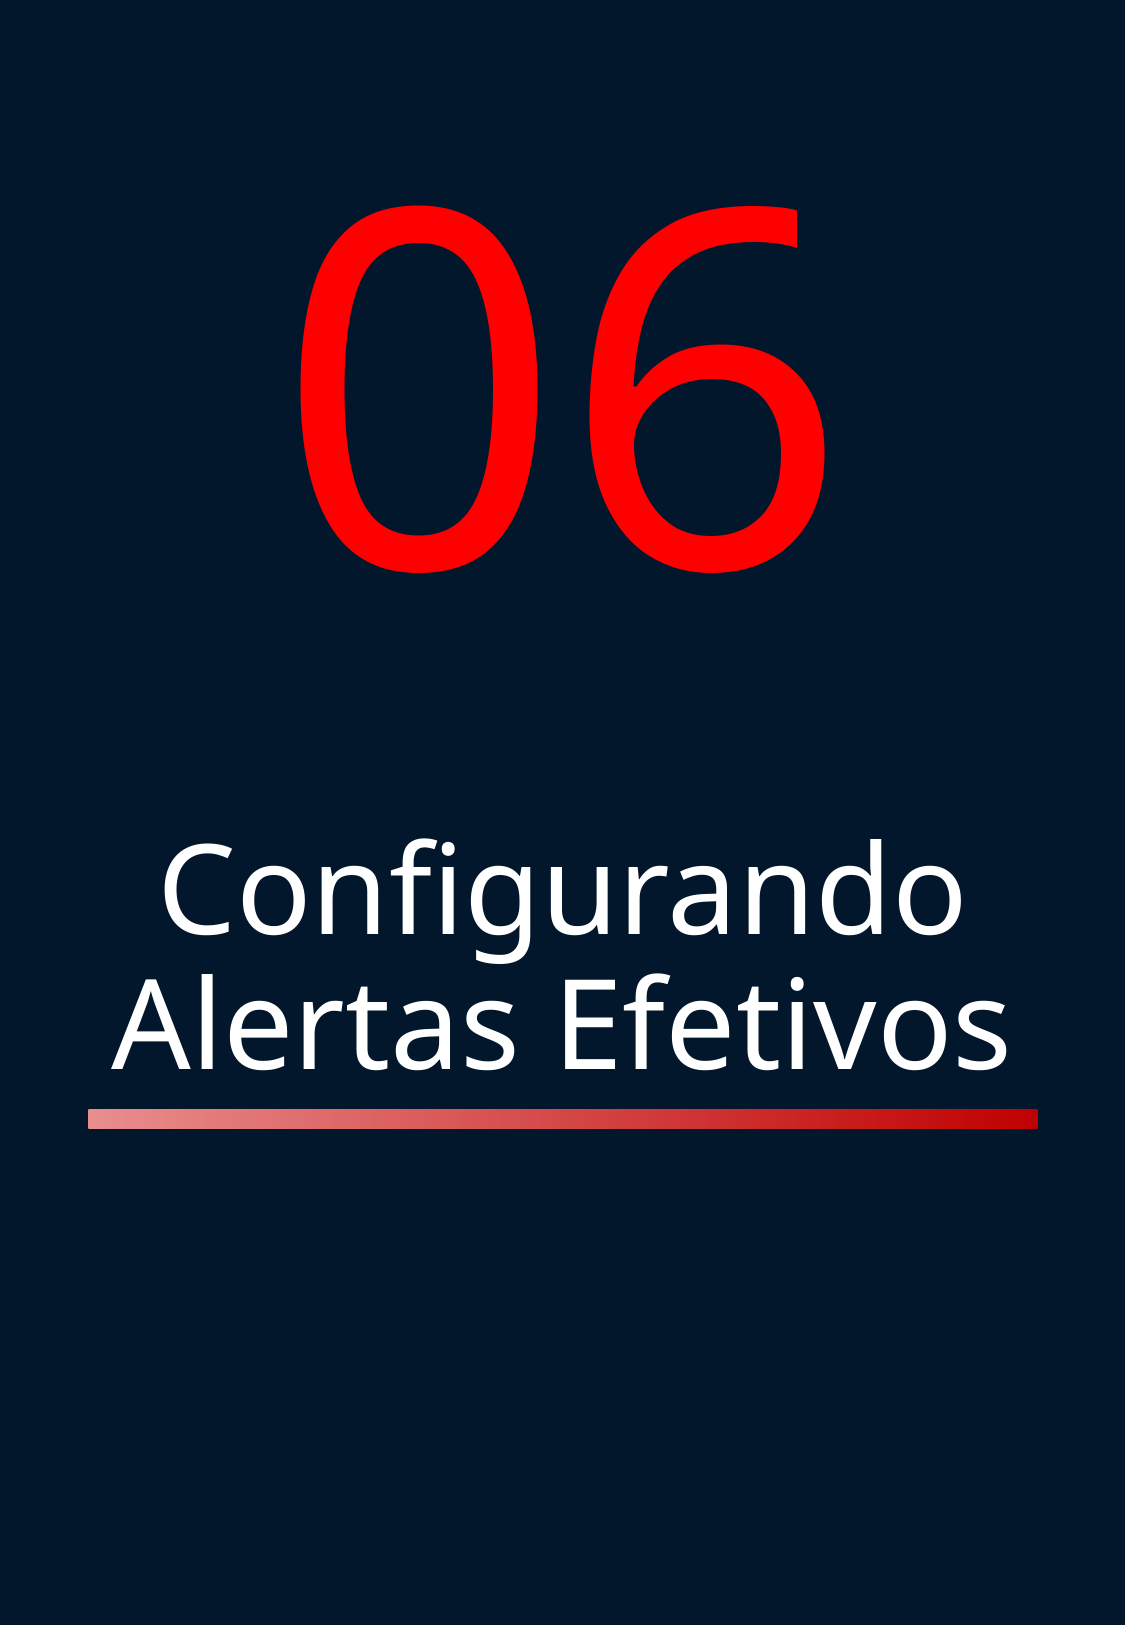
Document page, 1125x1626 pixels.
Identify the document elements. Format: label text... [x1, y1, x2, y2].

text_box [0, 813, 1125, 1625]
text_box [87, 1108, 1039, 1130]
text_box Configurando Alertas Efetivos [77, 895, 1048, 1028]
text_box 06 [0, 0, 1125, 813]
